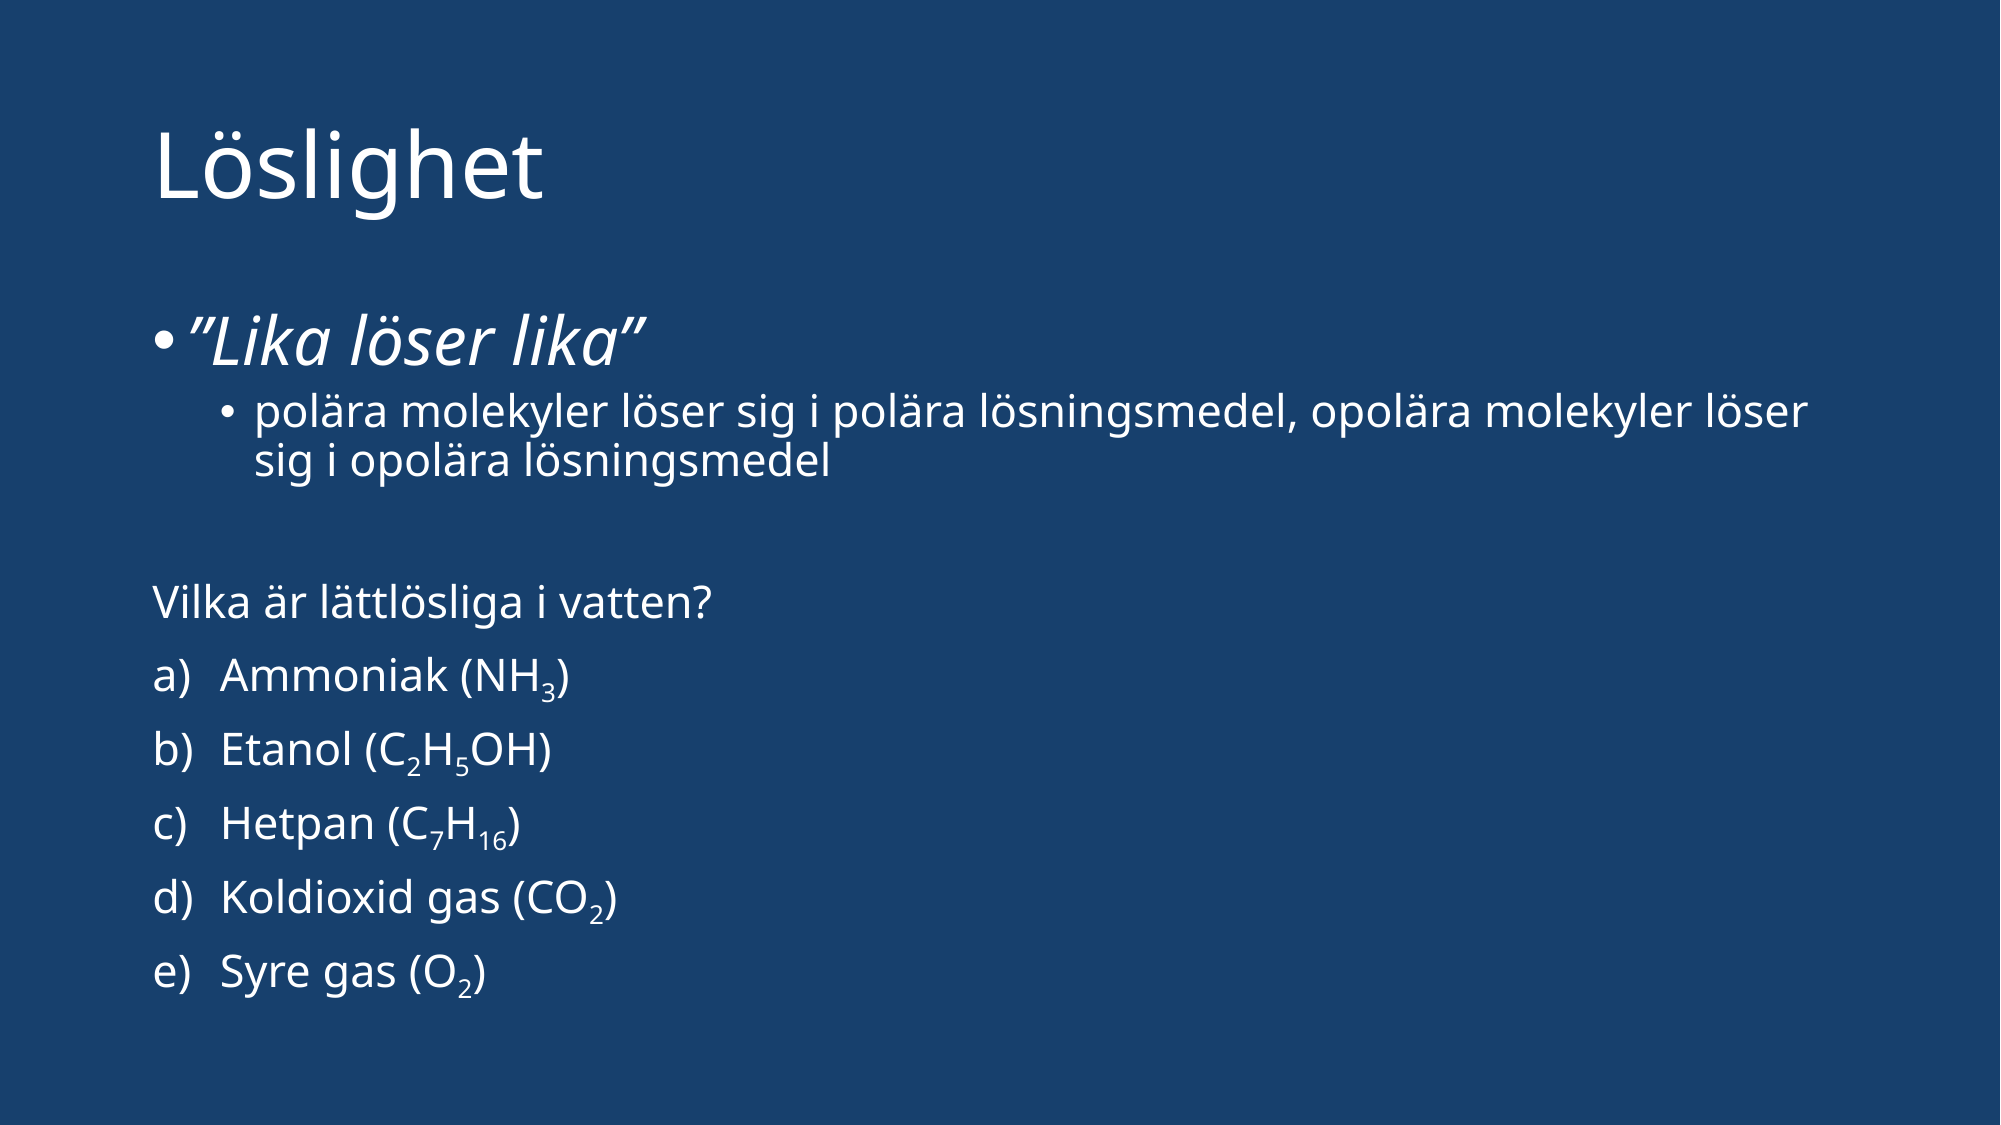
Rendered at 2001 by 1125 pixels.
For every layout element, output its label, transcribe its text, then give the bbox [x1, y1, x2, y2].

title Löslighet [137, 59, 1863, 278]
list ”Lika löser lika” polära molekyler löser sig i polära lösningsmedel, opolära molekyler löser sig i opolära lösningsmedel Vilka är lättlösliga i vatten? Ammoniak (NH3) Etanol (C2H5OH) Hetpan (C7H16) Koldioxid gas (CO2) Syre gas (O2) [137, 299, 1863, 1014]
